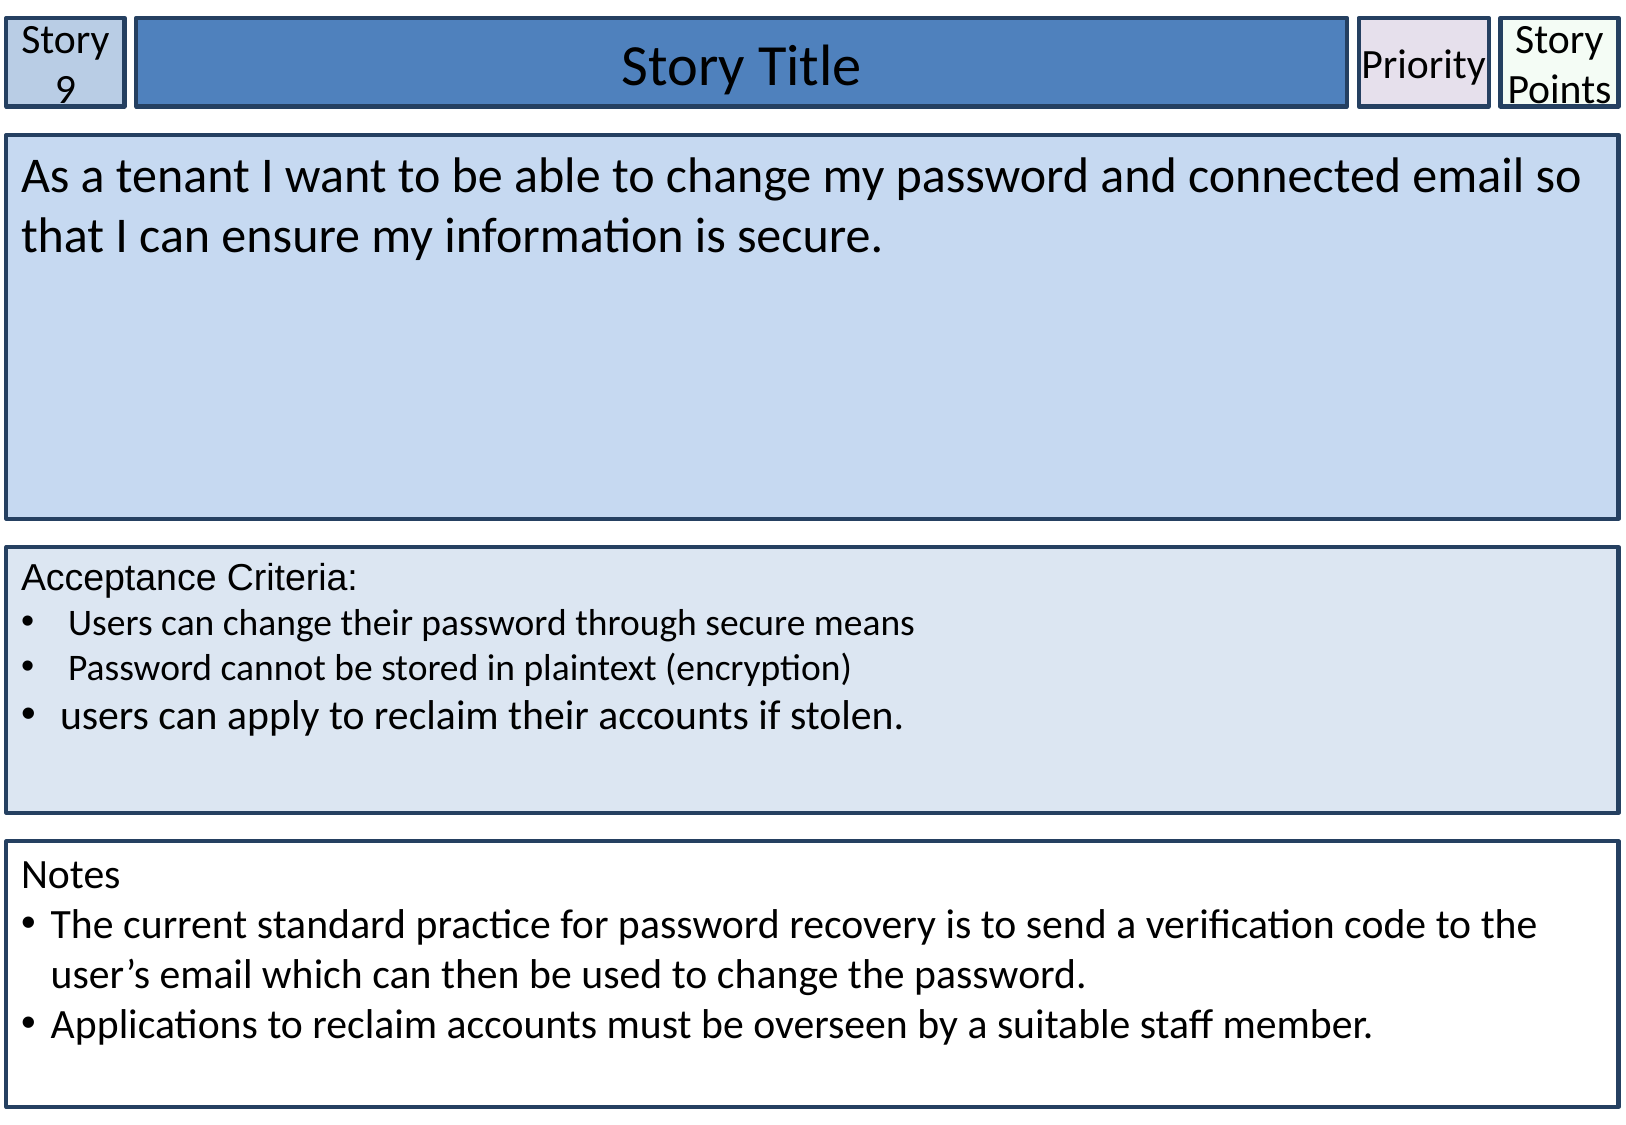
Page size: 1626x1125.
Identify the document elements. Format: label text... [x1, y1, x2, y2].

text_box Story Points [1498, 16, 1621, 109]
text_box Story 9 [4, 16, 127, 109]
text_box As a tenant I want to be able to change my password and connected email so that I can ensure my information is secure. [4, 133, 1621, 521]
text_box Acceptance Criteria: Users can change their password through secure means Password cannot be stored in plaintext (encryption) users can apply to reclaim their accounts if stolen. [4, 545, 1621, 815]
text_box Notes The current standard practice for password recovery is to send a verification code to the user’s email which can then be used to change the password. Applications to reclaim accounts must be overseen by a suitable staff member. [4, 839, 1621, 1109]
text_box Story Title [134, 16, 1349, 109]
text_box Priority [1357, 16, 1491, 109]
